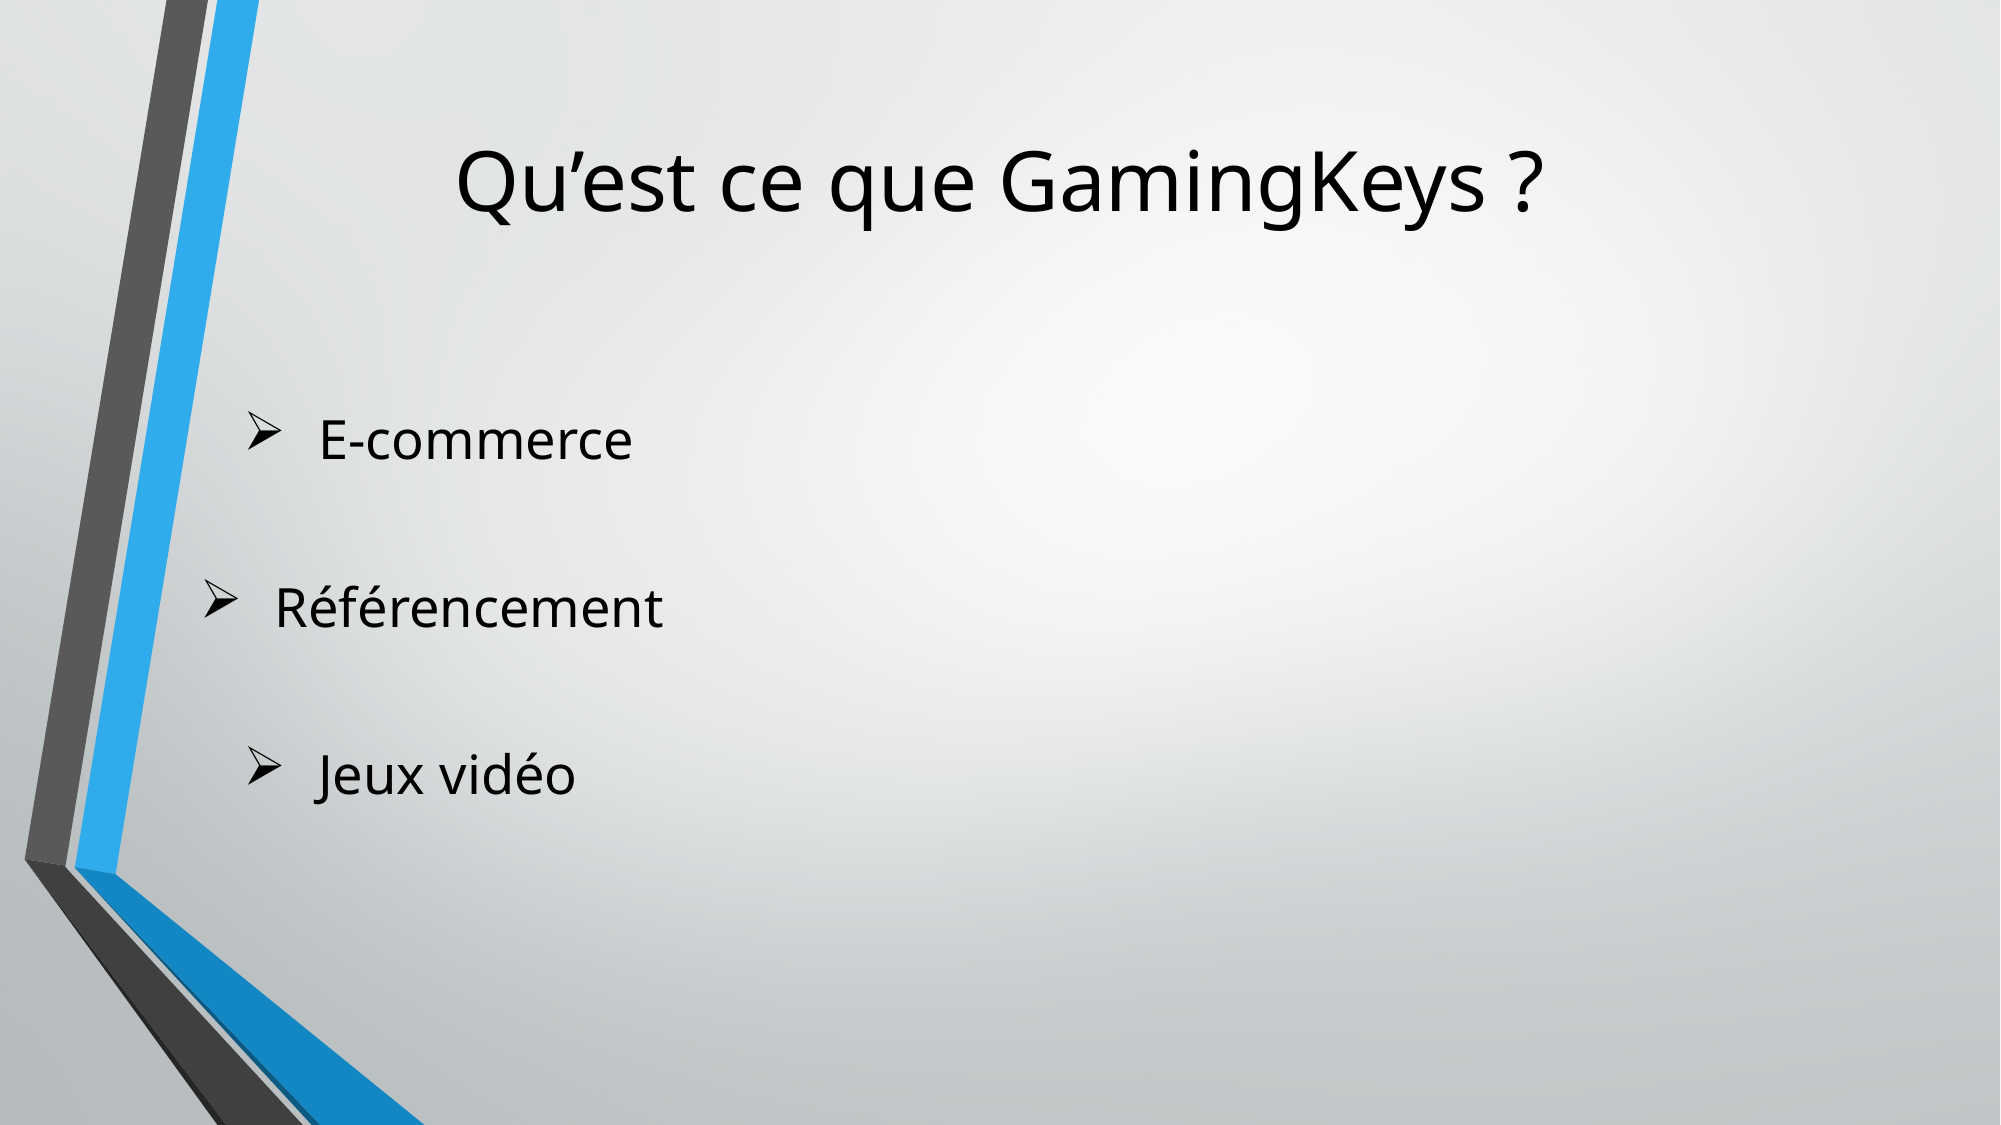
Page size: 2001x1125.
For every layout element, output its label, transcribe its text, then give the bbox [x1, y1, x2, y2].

text_box Jeux vidéo [228, 733, 814, 858]
text_box Référencement [155, 565, 679, 646]
title Qu’est ce que GamingKeys ? [228, 63, 1772, 293]
text_box E-commerce [228, 397, 792, 478]
